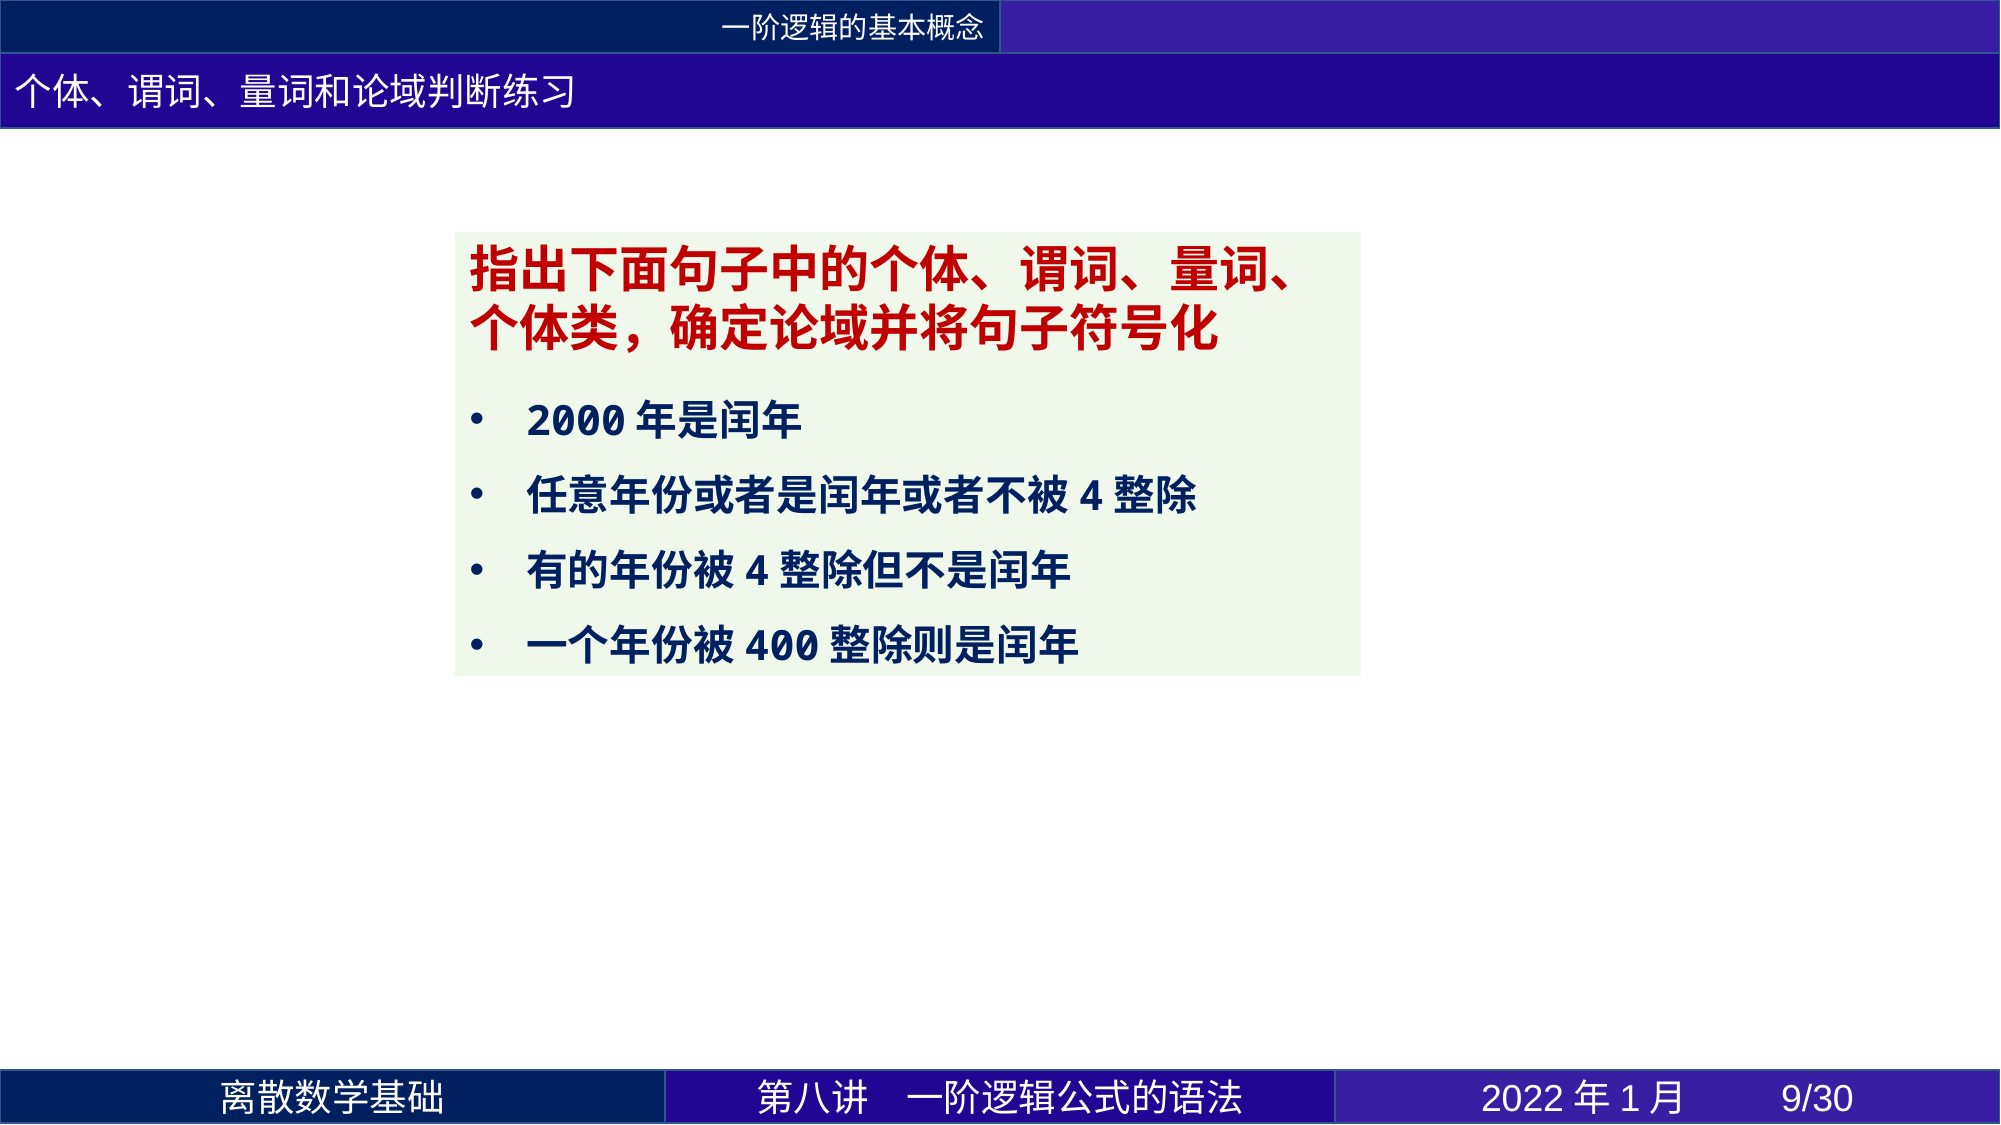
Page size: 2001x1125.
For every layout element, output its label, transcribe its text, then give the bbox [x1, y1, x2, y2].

text_box 2022年1月 9/30 [1334, 1069, 2000, 1124]
text_box 第八讲 一阶逻辑公式的语法 [664, 1069, 1334, 1124]
text_box 个体、谓词、量词和论域判断练习 [0, 52, 2000, 129]
text_box 离散数学基础 [0, 1069, 664, 1124]
text_box 指出下面句子中的个体、谓词、量词、个体类，确定论域并将句子符号化 2000年是闰年 任意年份或者是闰年或者不被4整除 有的年份被4整除但不是闰年 一个年份被400整除则是闰年 [454, 232, 1361, 677]
text_box [999, 0, 2000, 52]
text_box 一阶逻辑的基本概念 [0, 0, 999, 52]
